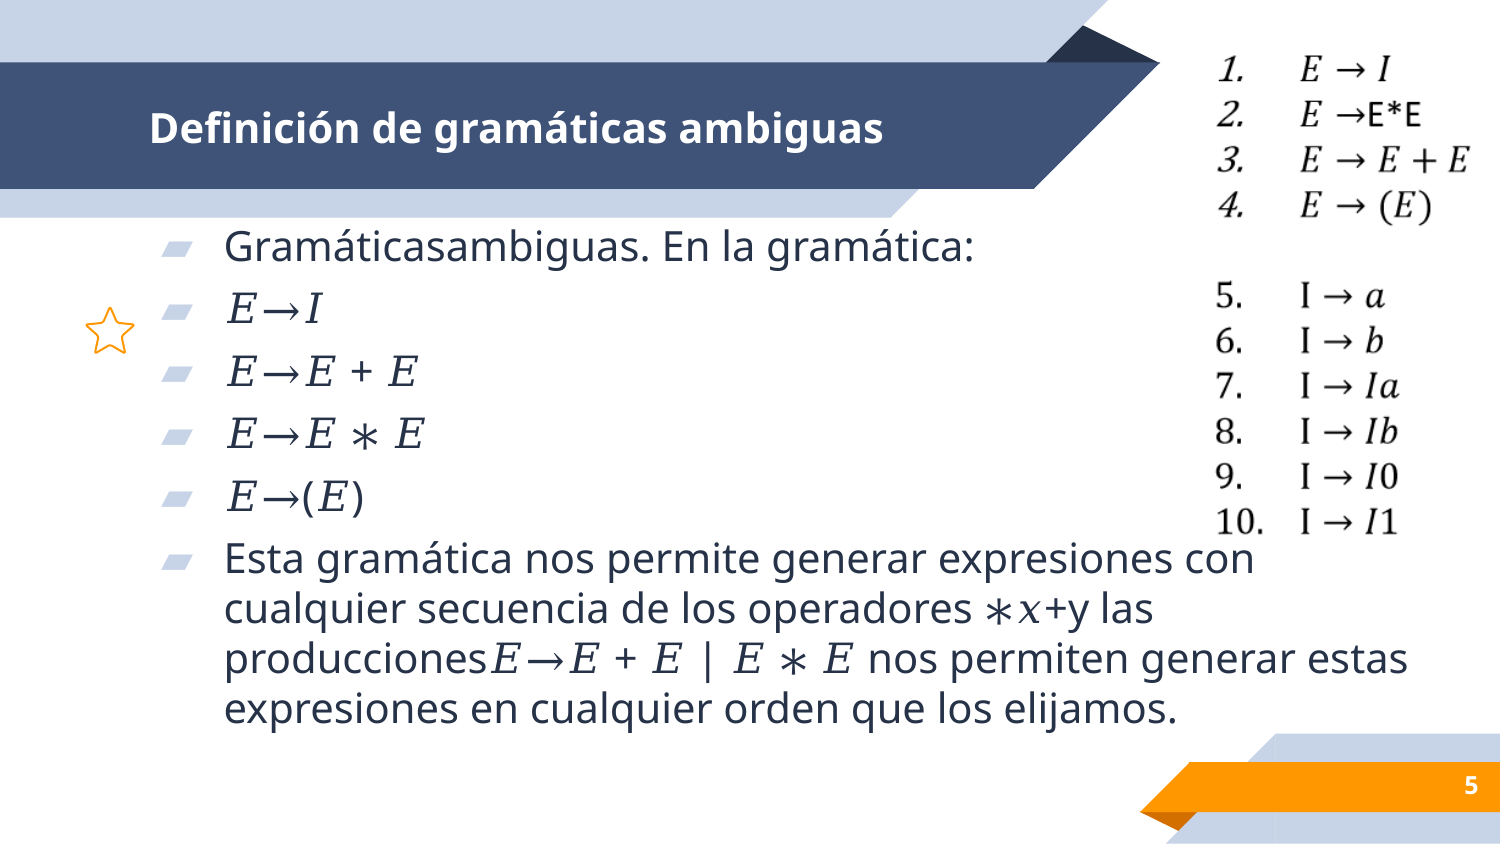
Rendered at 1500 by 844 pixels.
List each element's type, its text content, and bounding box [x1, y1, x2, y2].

list Gramáticasambiguas. En la gramática: 𝐸→𝐼 𝐸→𝐸 + 𝐸 𝐸→𝐸 ∗ 𝐸 𝐸→(𝐸) Esta gramática nos permite generar expresiones con cualquier secuencia de los operadores ∗𝑥+y las producciones𝐸→𝐸 + 𝐸 | 𝐸 ∗ 𝐸 nos permiten generar estas expresiones en cualquier orden que los elijamos. [133, 217, 1457, 734]
title Definición de gramáticas ambiguas [133, 64, 1035, 190]
slide_number 5 [1249, 760, 1494, 813]
picture [1207, 29, 1494, 550]
